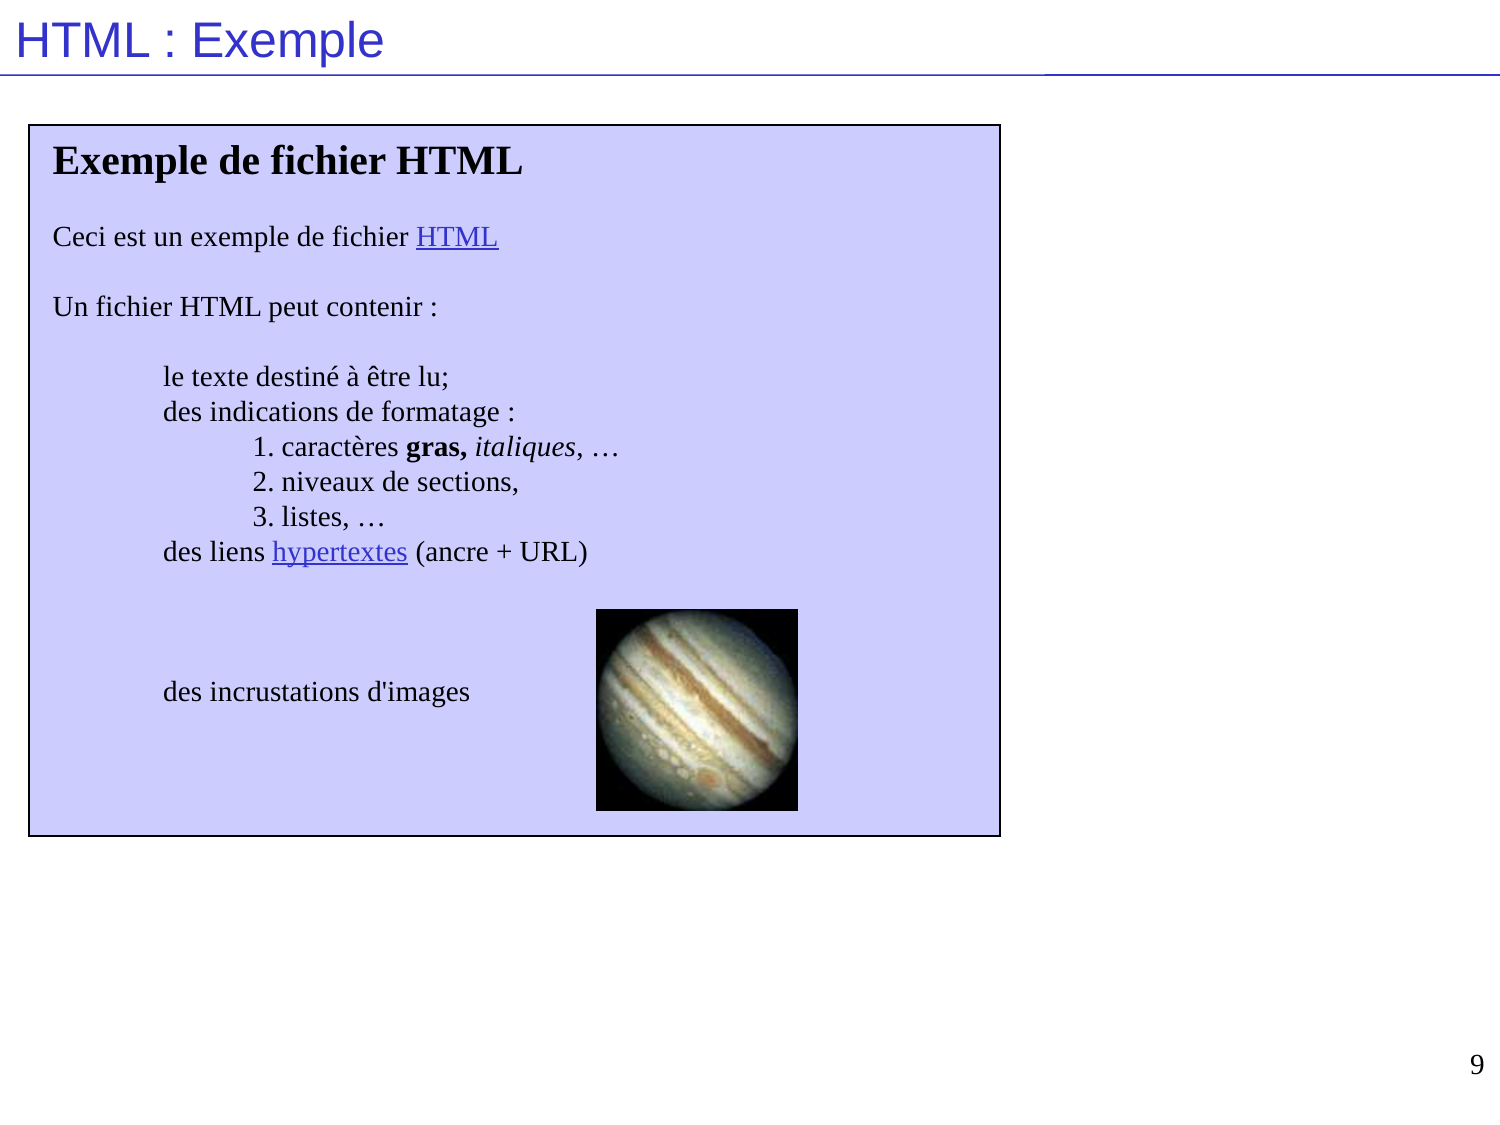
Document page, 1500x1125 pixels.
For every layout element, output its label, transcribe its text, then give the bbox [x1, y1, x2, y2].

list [596, 609, 798, 811]
text_box [29, 125, 37, 837]
title HTML : Exemple [0, 0, 1500, 75]
text_box [735, 125, 1001, 837]
list Exemple de fichier HTML Ceci est un exemple de fichier HTML Un fichier HTML peut contenir : le texte destiné à être lu; des indications de formatage : 1. caractères gras, italiques, … 2. niveaux de sections, 3. listes, … des liens hypertextes (ancre + URL) des incrustations d'images [37, 125, 735, 1000]
slide_number 9 [1187, 1037, 1500, 1113]
